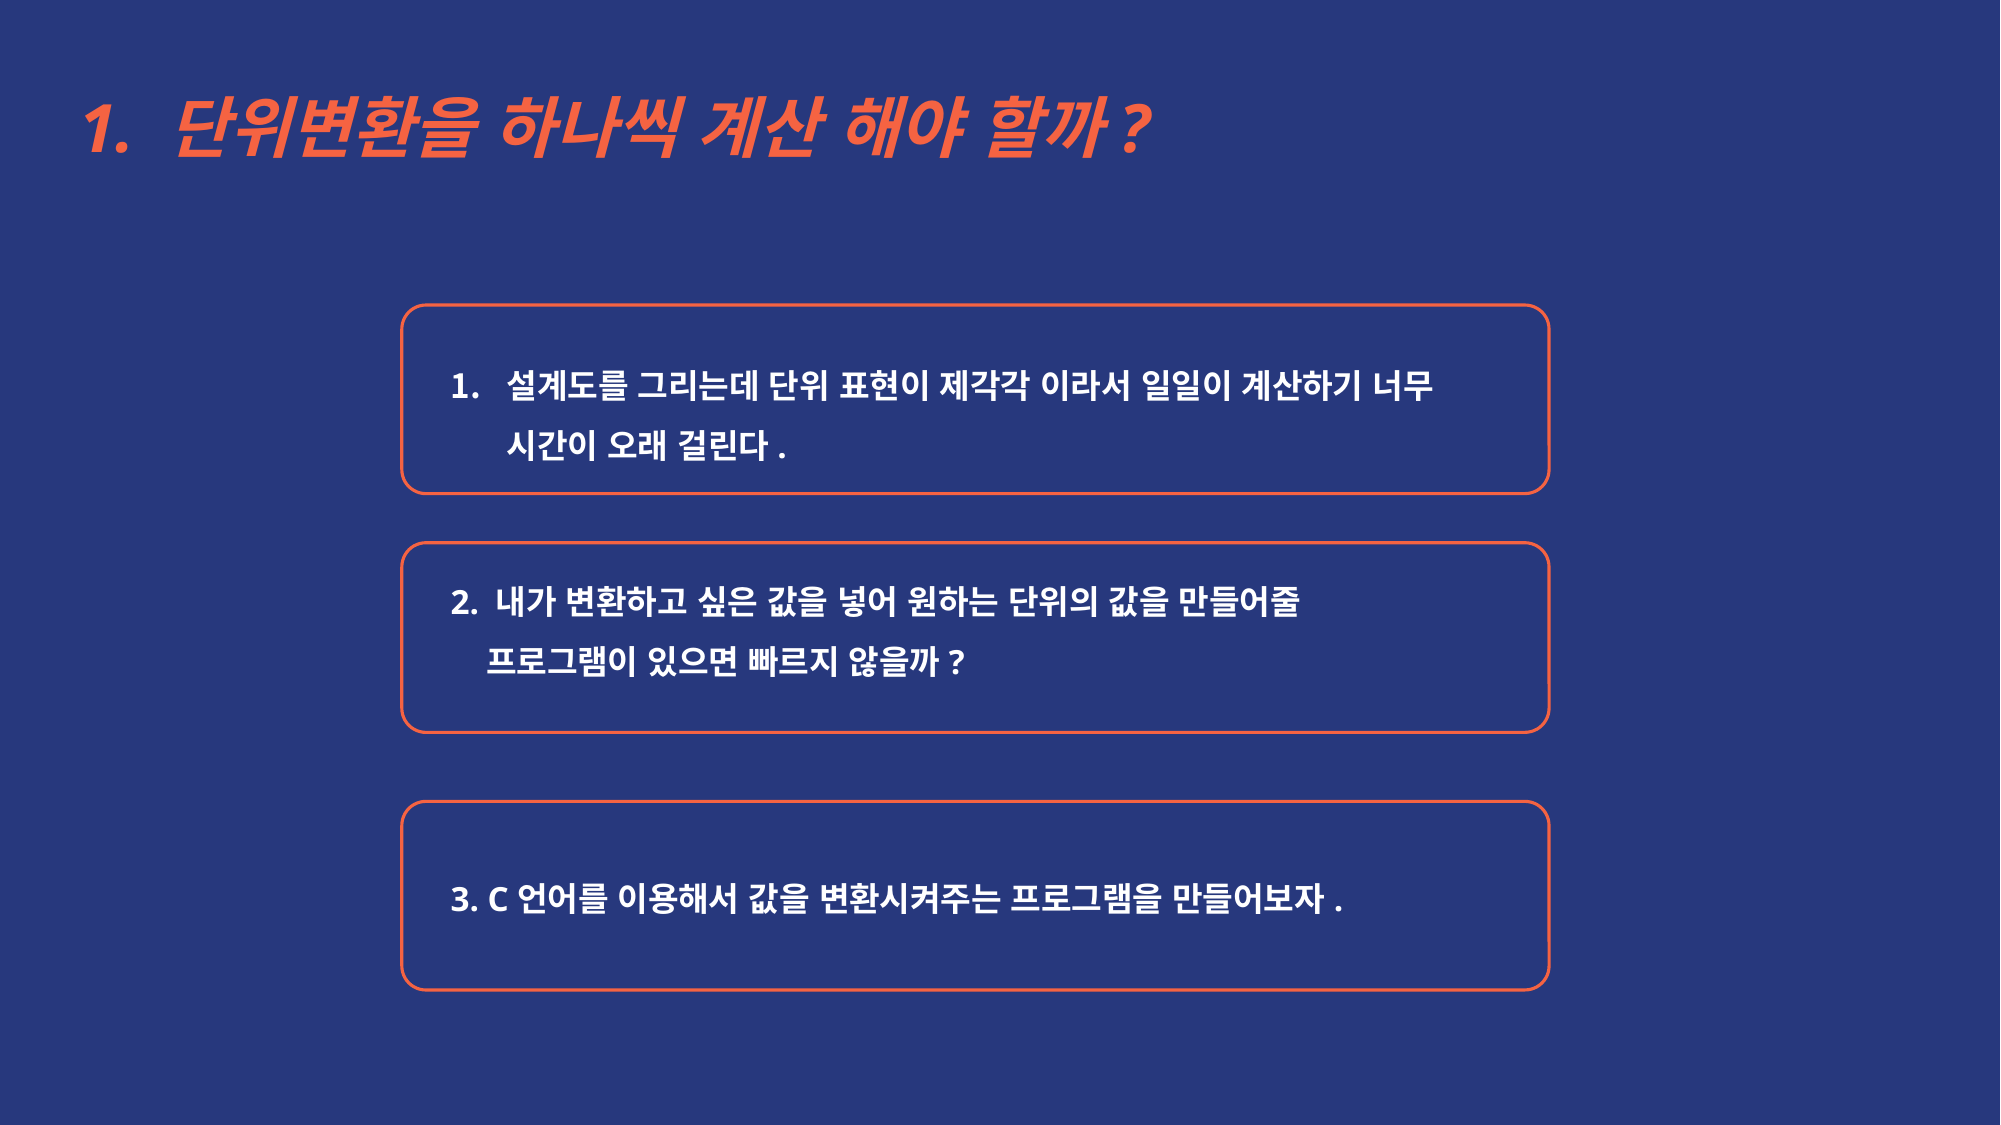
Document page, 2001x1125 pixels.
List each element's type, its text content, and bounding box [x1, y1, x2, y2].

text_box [401, 801, 1550, 990]
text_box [401, 304, 1550, 494]
text_box 1. 단위변환을 하나씩 계산 해야 할까? [64, 38, 1887, 173]
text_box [401, 542, 1550, 733]
